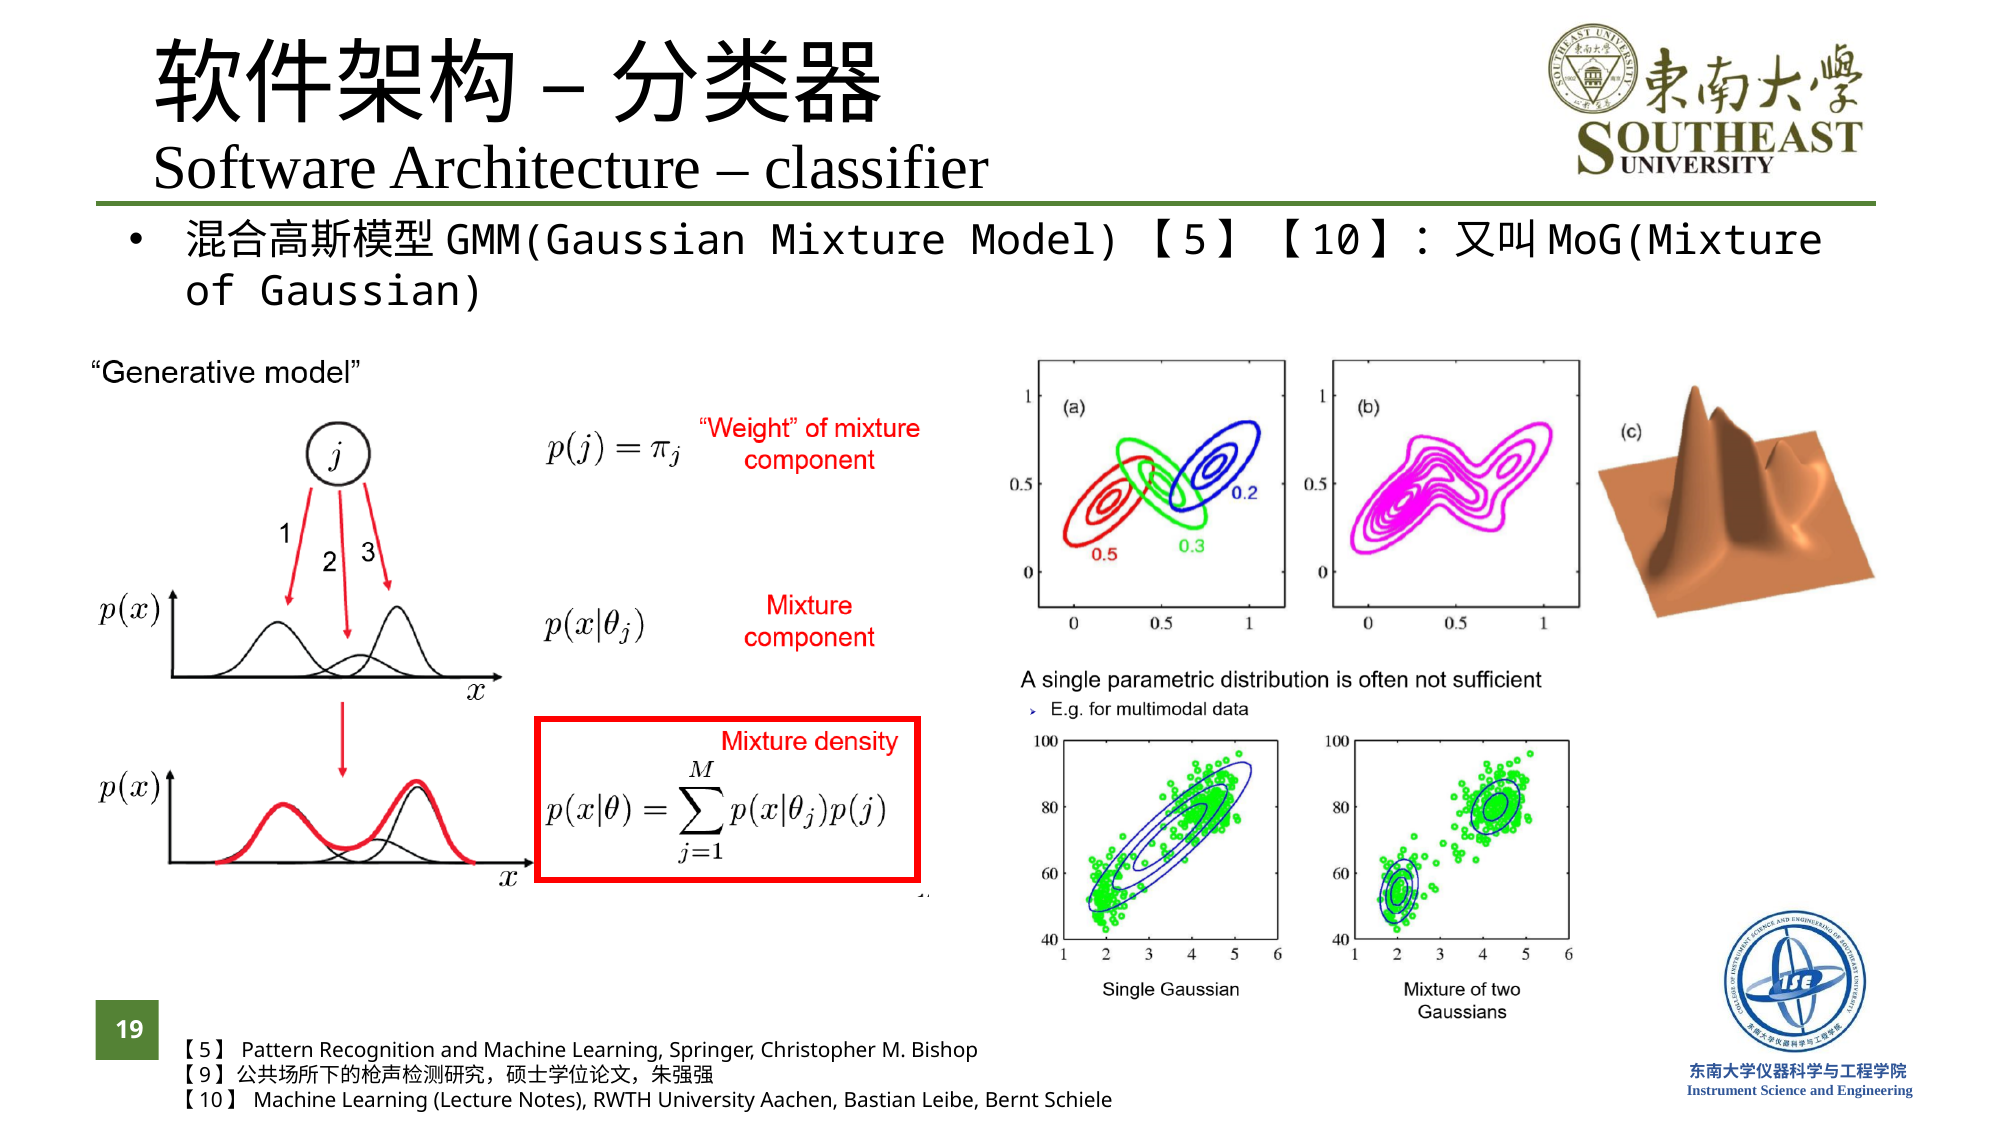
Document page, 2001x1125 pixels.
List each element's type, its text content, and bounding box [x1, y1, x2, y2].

picture [78, 333, 929, 897]
picture [1532, 9, 1876, 184]
text_box 混合高斯模型GMM(Gaussian Mixture Model)【5】【10】：又叫MoG(Mixture of Gaussian) [114, 205, 1913, 371]
picture [1698, 901, 1876, 1062]
title 软件架构 – 分类器 Software Architecture – classifier [137, 28, 1863, 205]
picture [1002, 343, 1893, 645]
slide_number 19 [95, 1000, 159, 1060]
picture [1013, 660, 1582, 1029]
text_box 【5】Pattern Recognition and Machine Learning, Springer, Christopher M. Bishop 【9】公共场所下的枪声检测研究，硕士学位论文，朱强强 【10】Machine Learning (Lecture Notes), RWTH University Aachen, Bastian Leibe, Bernt Schiele [158, 1028, 1382, 1119]
